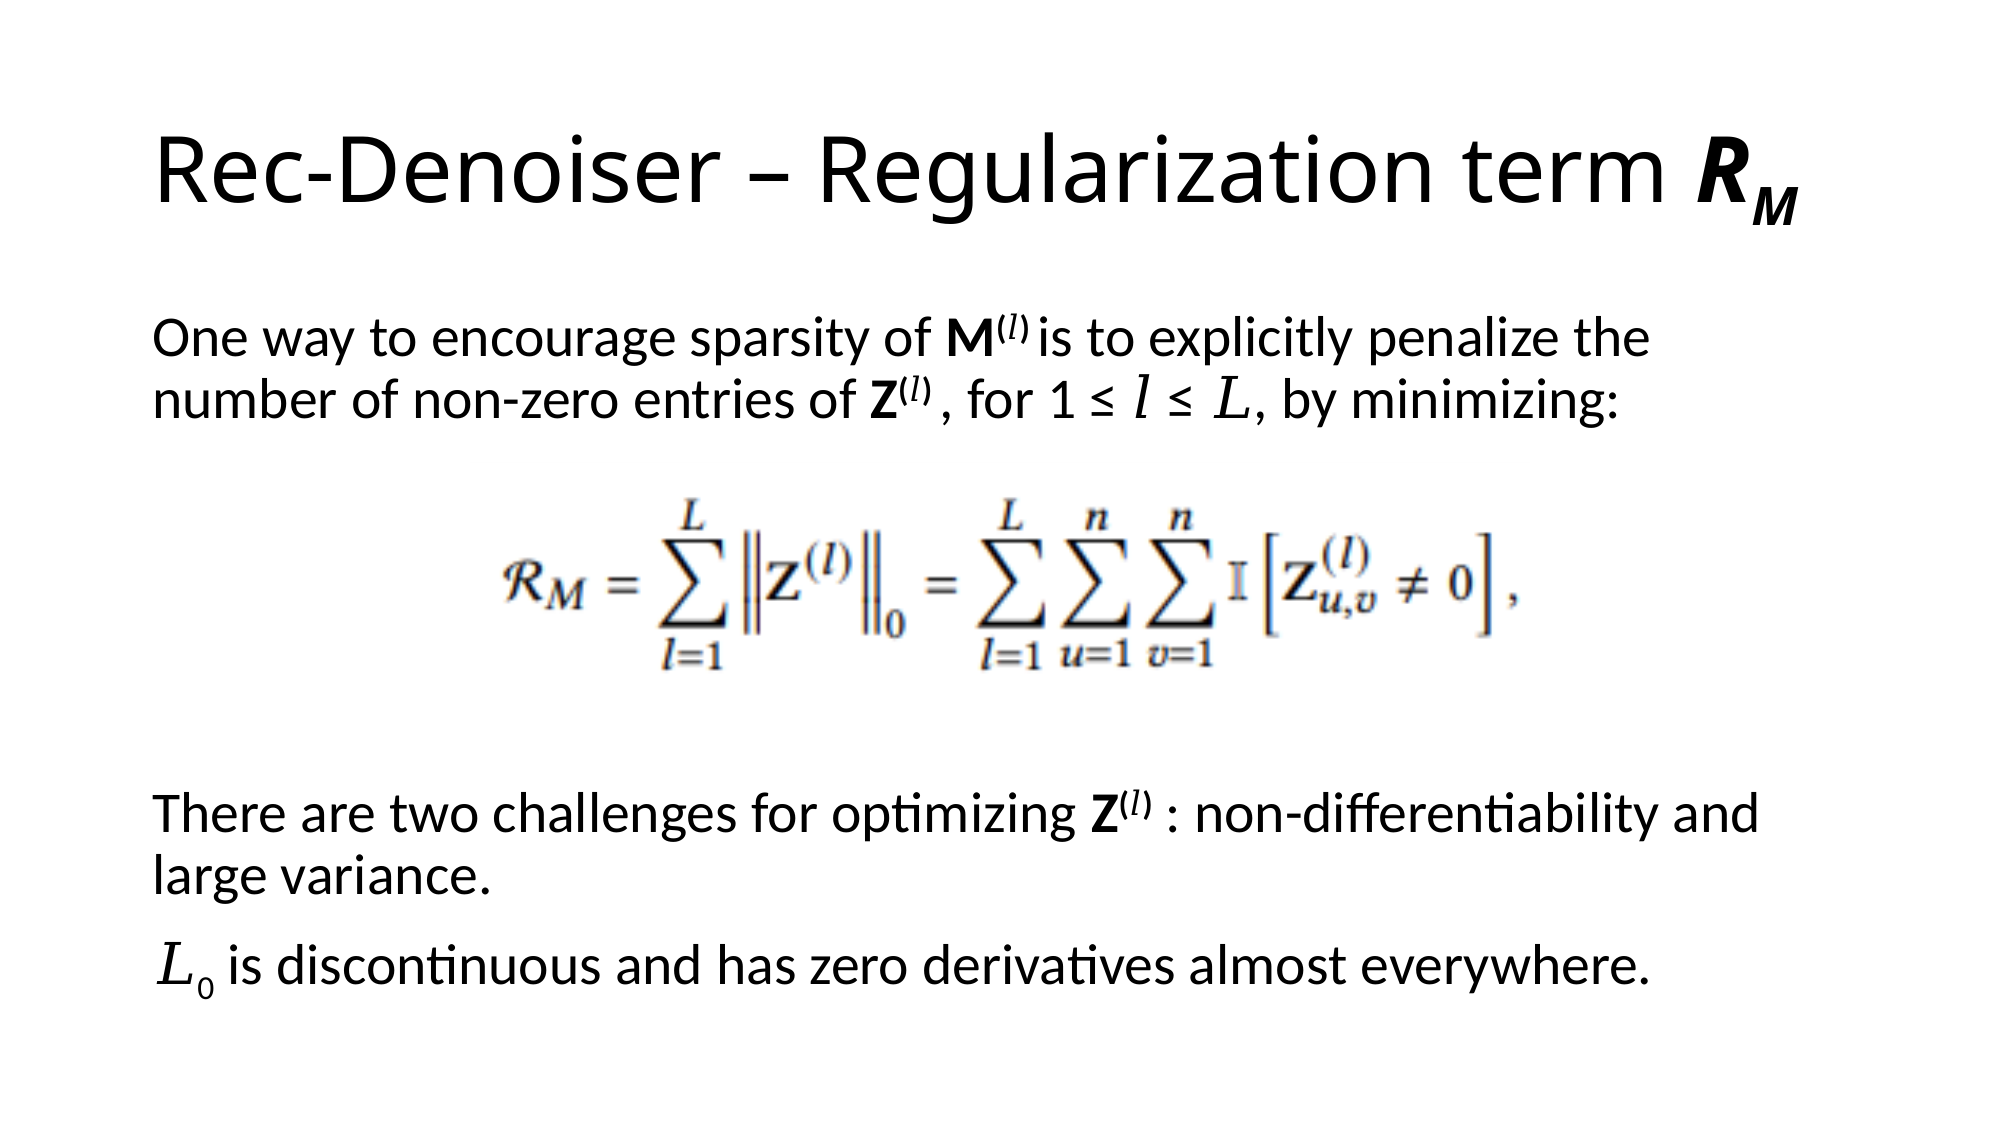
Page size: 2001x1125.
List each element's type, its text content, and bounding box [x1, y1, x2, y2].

picture [470, 461, 1530, 693]
title Rec-Denoiser – Regularization term RM [137, 59, 1863, 278]
list One way to encourage sparsity of M(𝑙) is to explicitly penalize the number of non-zero entries of Z(𝑙) , for 1 ≤ 𝑙 ≤ 𝐿, by minimizing: There are two challenges for optimizing Z(𝑙) : non-differentiability and large variance. 𝐿0 is discontinuous and has zero derivatives almost everywhere. [137, 299, 1841, 1014]
